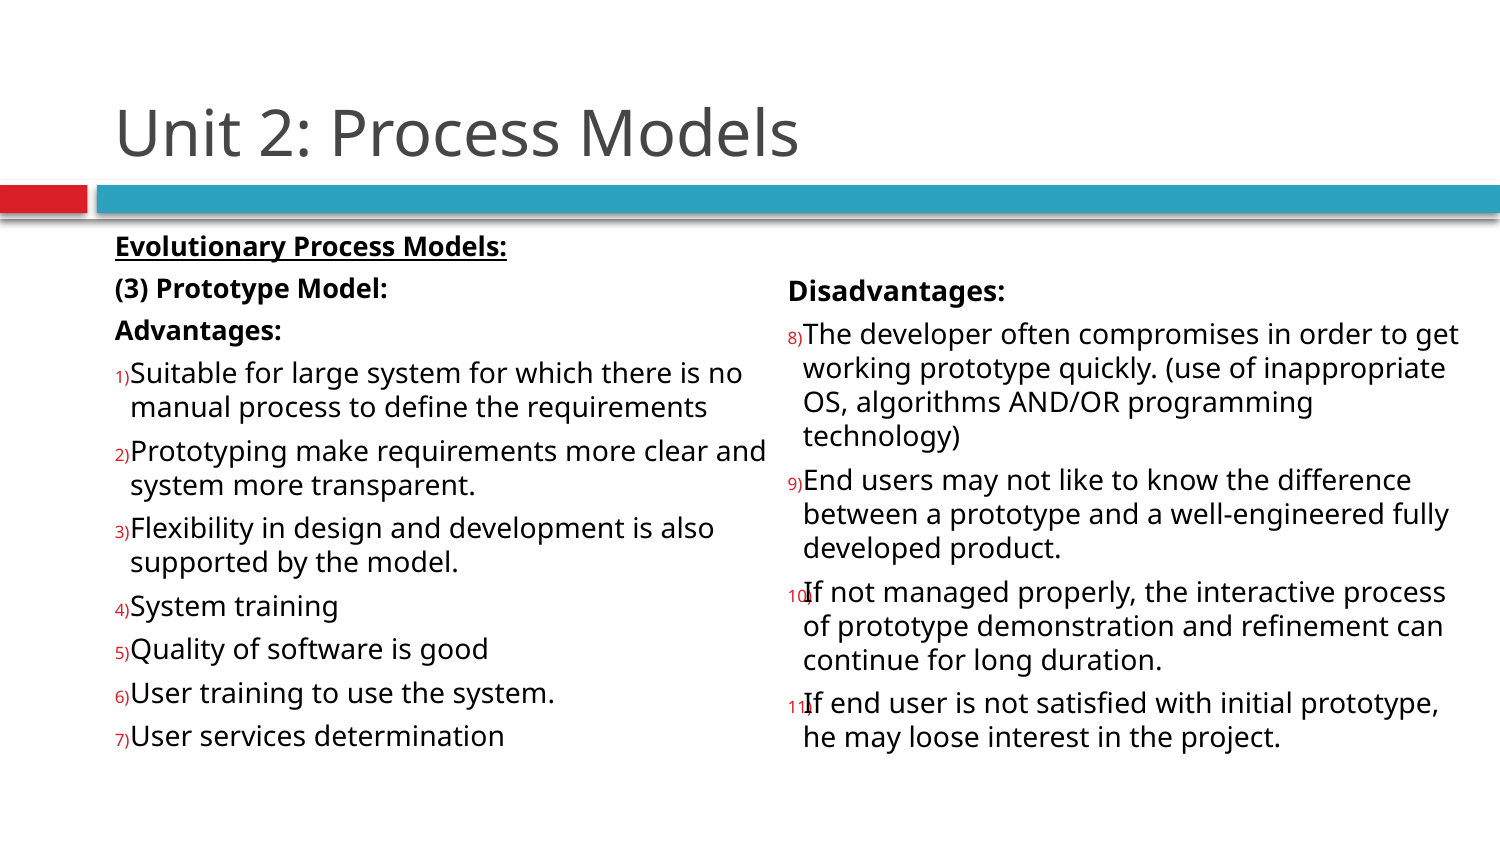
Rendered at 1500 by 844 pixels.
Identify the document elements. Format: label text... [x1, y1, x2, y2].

title Unit 2: Process Models [99, 46, 1438, 177]
list Evolutionary Process Models: (3) Prototype Model: Advantages: Suitable for large system for which there is no manual process to define the requirements Prototyping make requirements more clear and system more transparent. Flexibility in design and development is also supported by the model. System training Quality of software is good User training to use the system. User services determination Disadvantages: The developer often compromises in order to get working prototype quickly. (use of inappropriate OS, algorithms AND/OR programming technology) End users may not like to know the difference between a prototype and a well-engineered fully developed product. If not managed properly, the interactive process of prototype demonstration and refinement can continue for long duration. If end user is not satisfied with initial prototype, he may loose interest in the project. [99, 221, 1475, 810]
